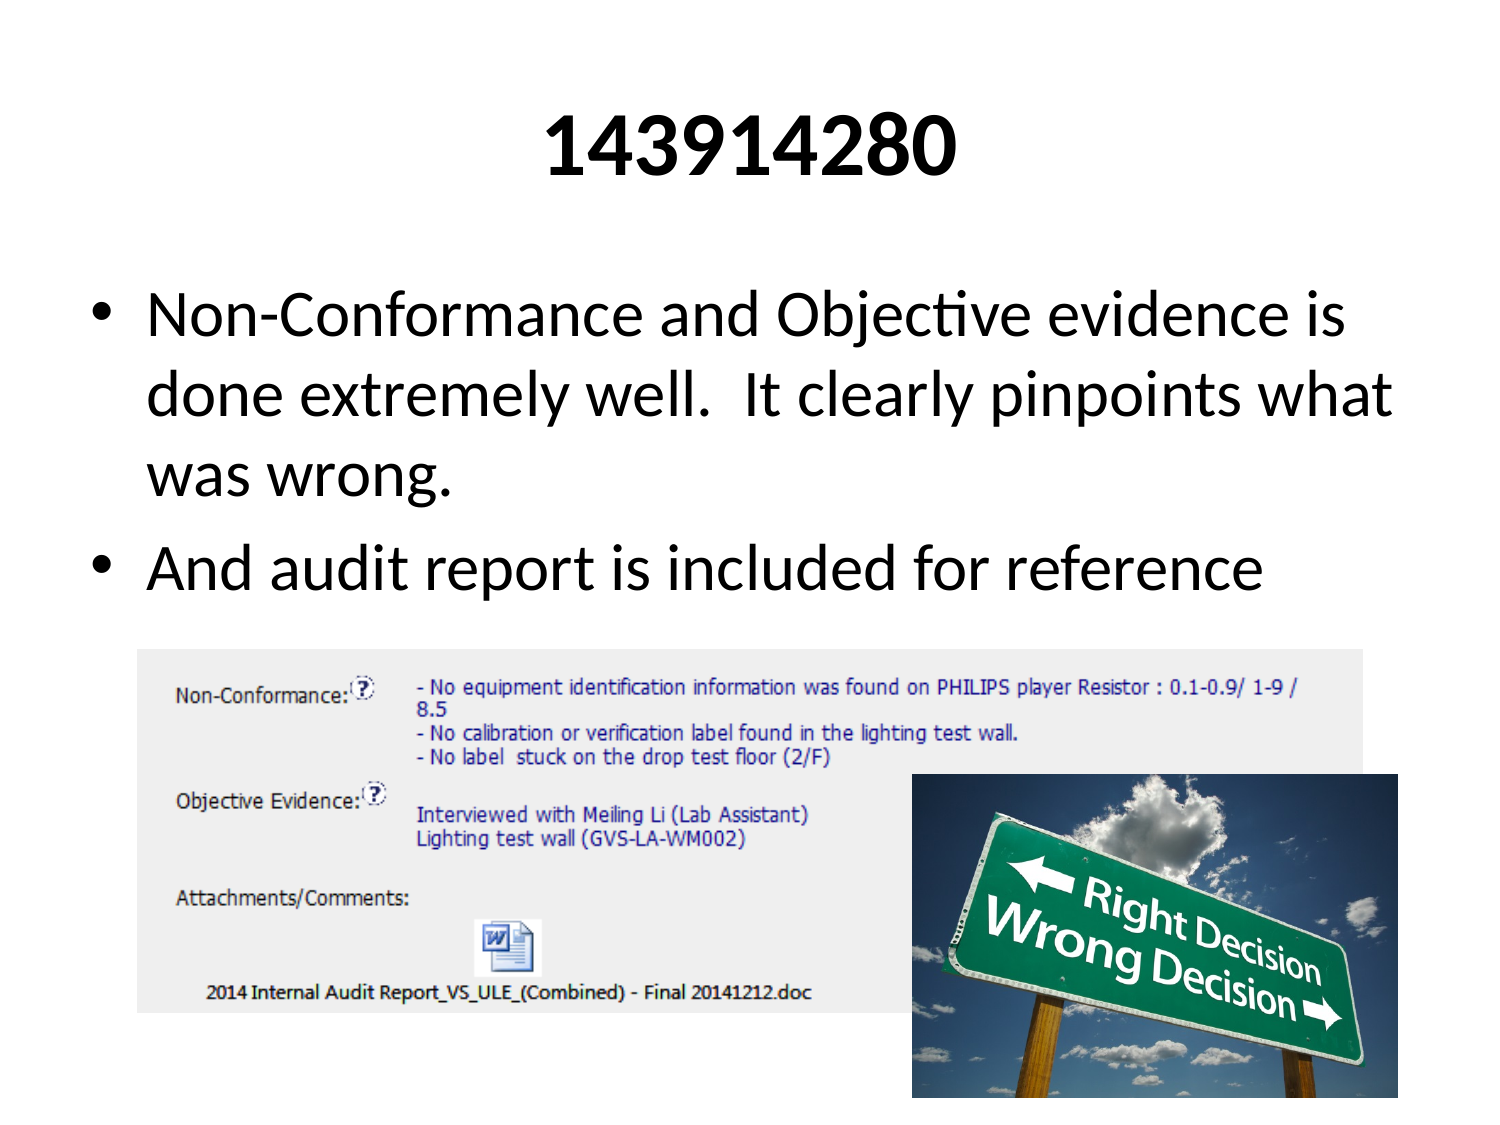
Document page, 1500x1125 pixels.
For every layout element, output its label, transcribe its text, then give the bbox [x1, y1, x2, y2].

picture [137, 649, 1398, 1098]
list Non-Conformance and Objective evidence is done extremely well. It clearly pinpoints what was wrong. And audit report is included for reference [75, 262, 1425, 1005]
title 143914280 [75, 45, 1425, 233]
